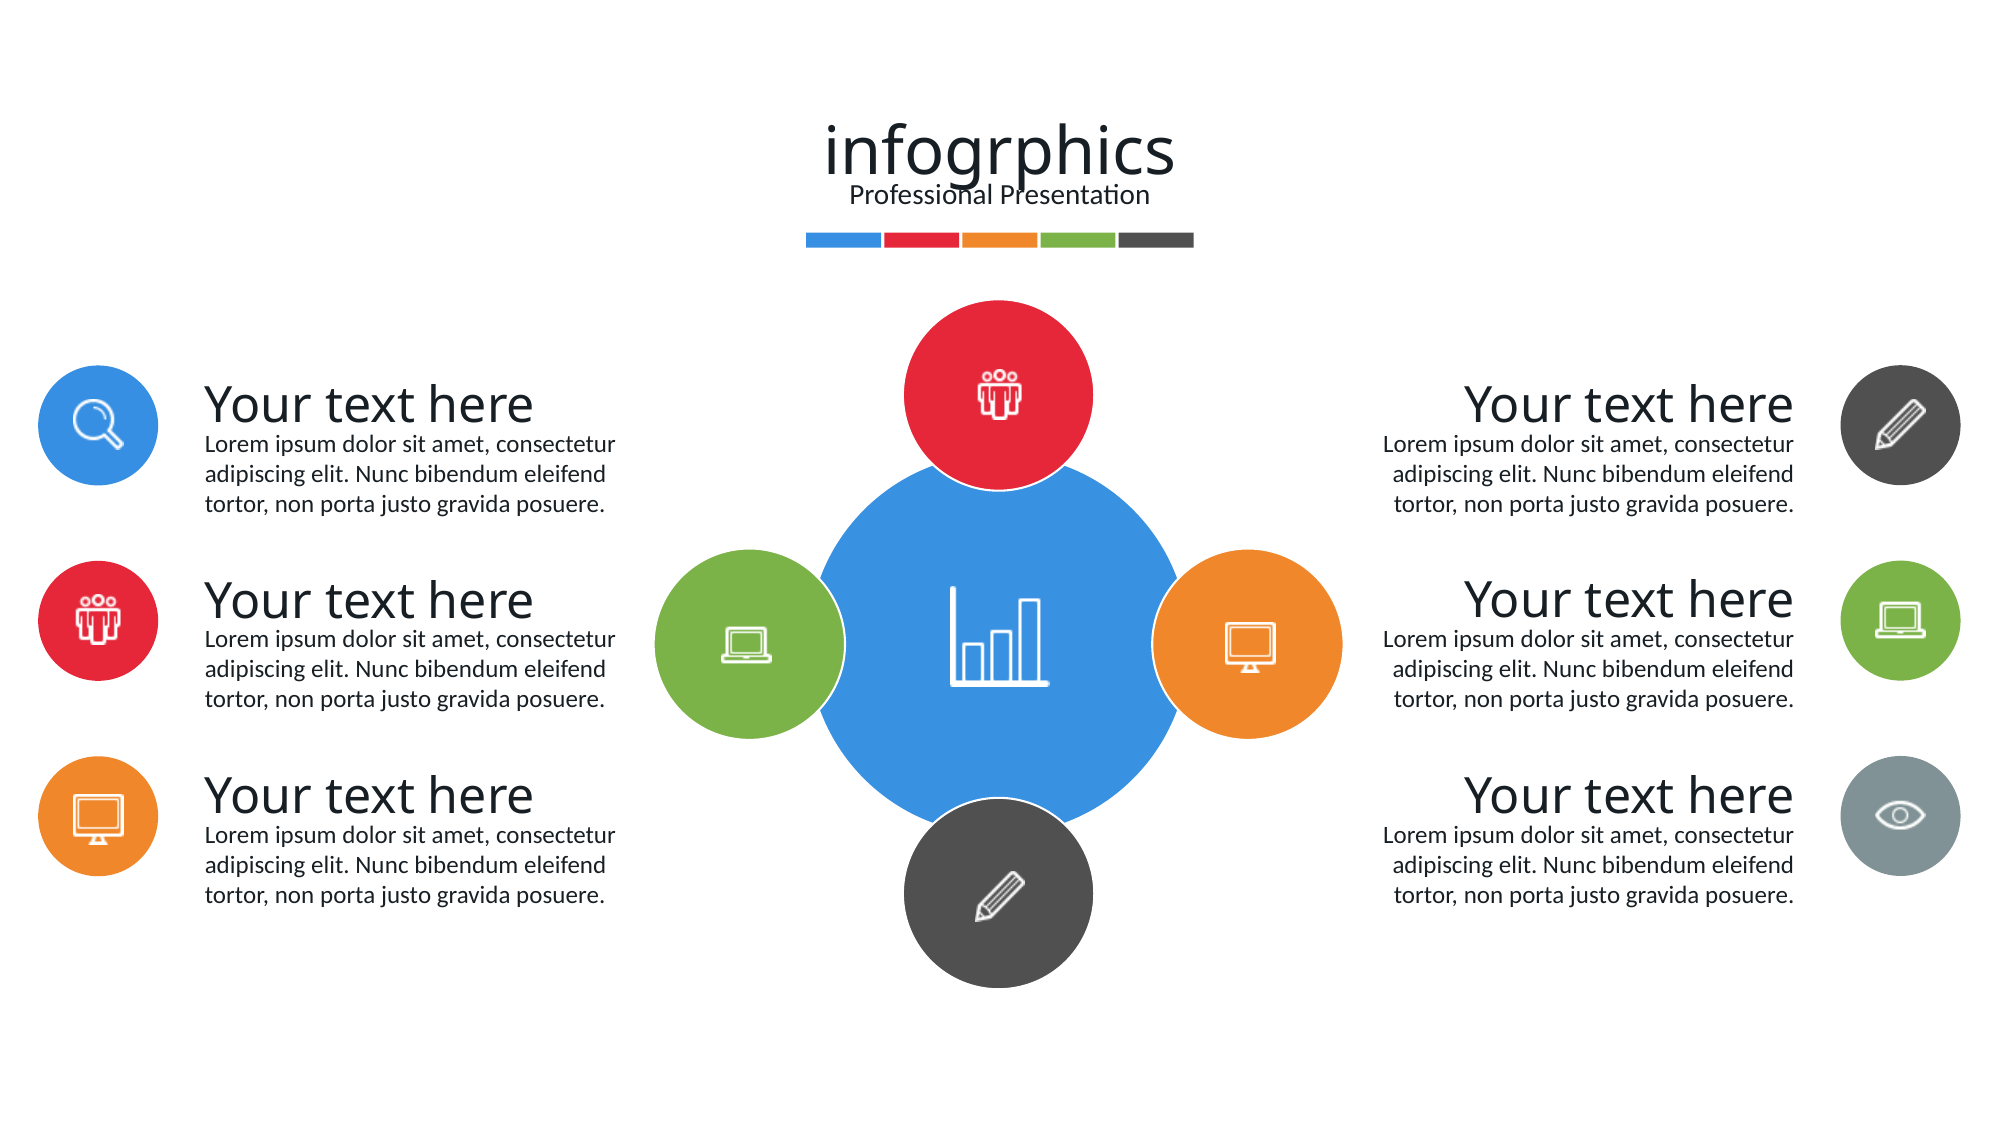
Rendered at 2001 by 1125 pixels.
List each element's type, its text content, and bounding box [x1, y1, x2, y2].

picture [1225, 622, 1276, 673]
picture [73, 594, 124, 645]
text_box Lorem ipsum dolor sit amet, consectetur adipiscing elit. Nunc bibendum eleifend tortor, non porta justo gravida posuere. [1545, 636, 1810, 720]
text_box Lorem ipsum dolor sit amet, consectetur adipiscing elit. Nunc bibendum eleifend tortor, non porta justo gravida posuere. [189, 636, 452, 721]
picture [1875, 790, 1926, 842]
text_box Your text here [189, 365, 452, 441]
text_box [1839, 754, 1962, 877]
picture [73, 794, 124, 845]
text_box Your text here [1545, 560, 1810, 636]
picture [721, 619, 772, 670]
picture [974, 871, 1025, 922]
text_box Lorem ipsum dolor sit amet, consectetur adipiscing elit. Nunc bibendum eleifend tortor, non porta justo gravida posuere. [189, 441, 452, 525]
text_box Your text here [189, 560, 452, 636]
text_box [37, 559, 160, 682]
text_box [37, 755, 160, 878]
text_box Your text here [1545, 365, 1810, 440]
picture [1875, 399, 1926, 450]
picture [1875, 594, 1926, 645]
picture [73, 399, 124, 450]
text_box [452, 299, 1545, 990]
picture [974, 370, 1025, 421]
text_box [1839, 364, 1962, 487]
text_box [0, 100, 2000, 248]
text_box Your text here [1545, 755, 1810, 831]
picture [949, 586, 1050, 687]
text_box [37, 364, 160, 487]
text_box Lorem ipsum dolor sit amet, consectetur adipiscing elit. Nunc bibendum eleifend tortor, non porta justo gravida posuere. [1545, 440, 1810, 525]
text_box [1839, 559, 1962, 682]
text_box Lorem ipsum dolor sit amet, consectetur adipiscing elit. Nunc bibendum eleifend tortor, non porta justo gravida posuere. [1545, 831, 1810, 916]
text_box Your text here [189, 756, 452, 831]
text_box Lorem ipsum dolor sit amet, consectetur adipiscing elit. Nunc bibendum eleifend tortor, non porta justo gravida posuere. [189, 831, 452, 916]
